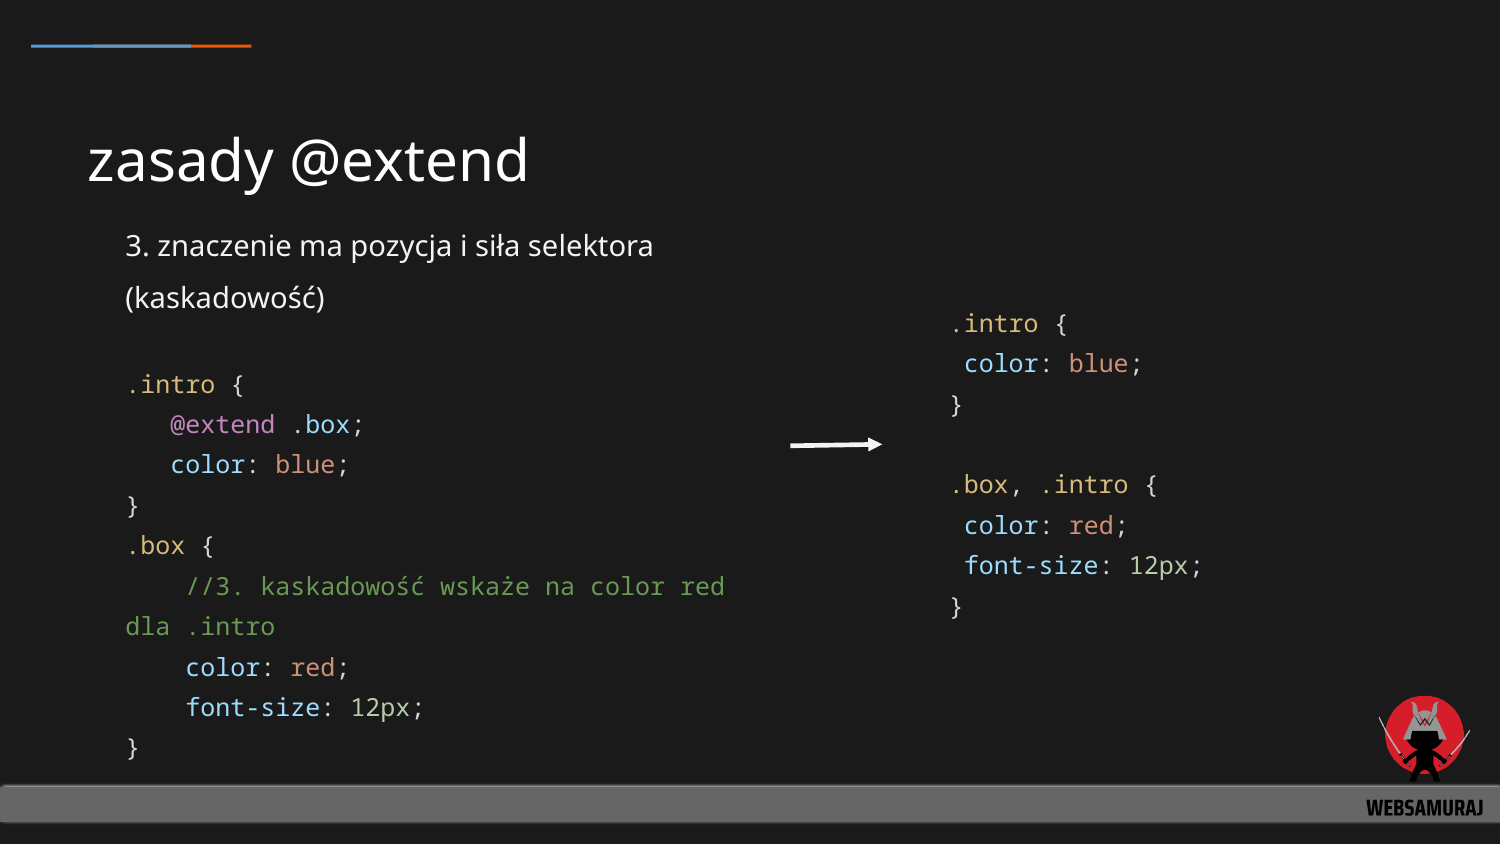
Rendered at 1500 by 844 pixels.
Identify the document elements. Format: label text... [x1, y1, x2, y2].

picture [1358, 689, 1491, 822]
text_box .intro { color: blue; } .box, .intro { color: red; font-size: 12px; } [933, 281, 1426, 774]
title zasady @extend [72, 97, 1416, 206]
text_box .intro { @extend .box; color: blue; } .box { //3. kaskadowość wskaże na color red dla .intro color: red; font-size: 12px; } [110, 342, 882, 835]
subtitle 3. znaczenie ma pozycja i siła selektora (kaskadowość) [110, 194, 674, 342]
